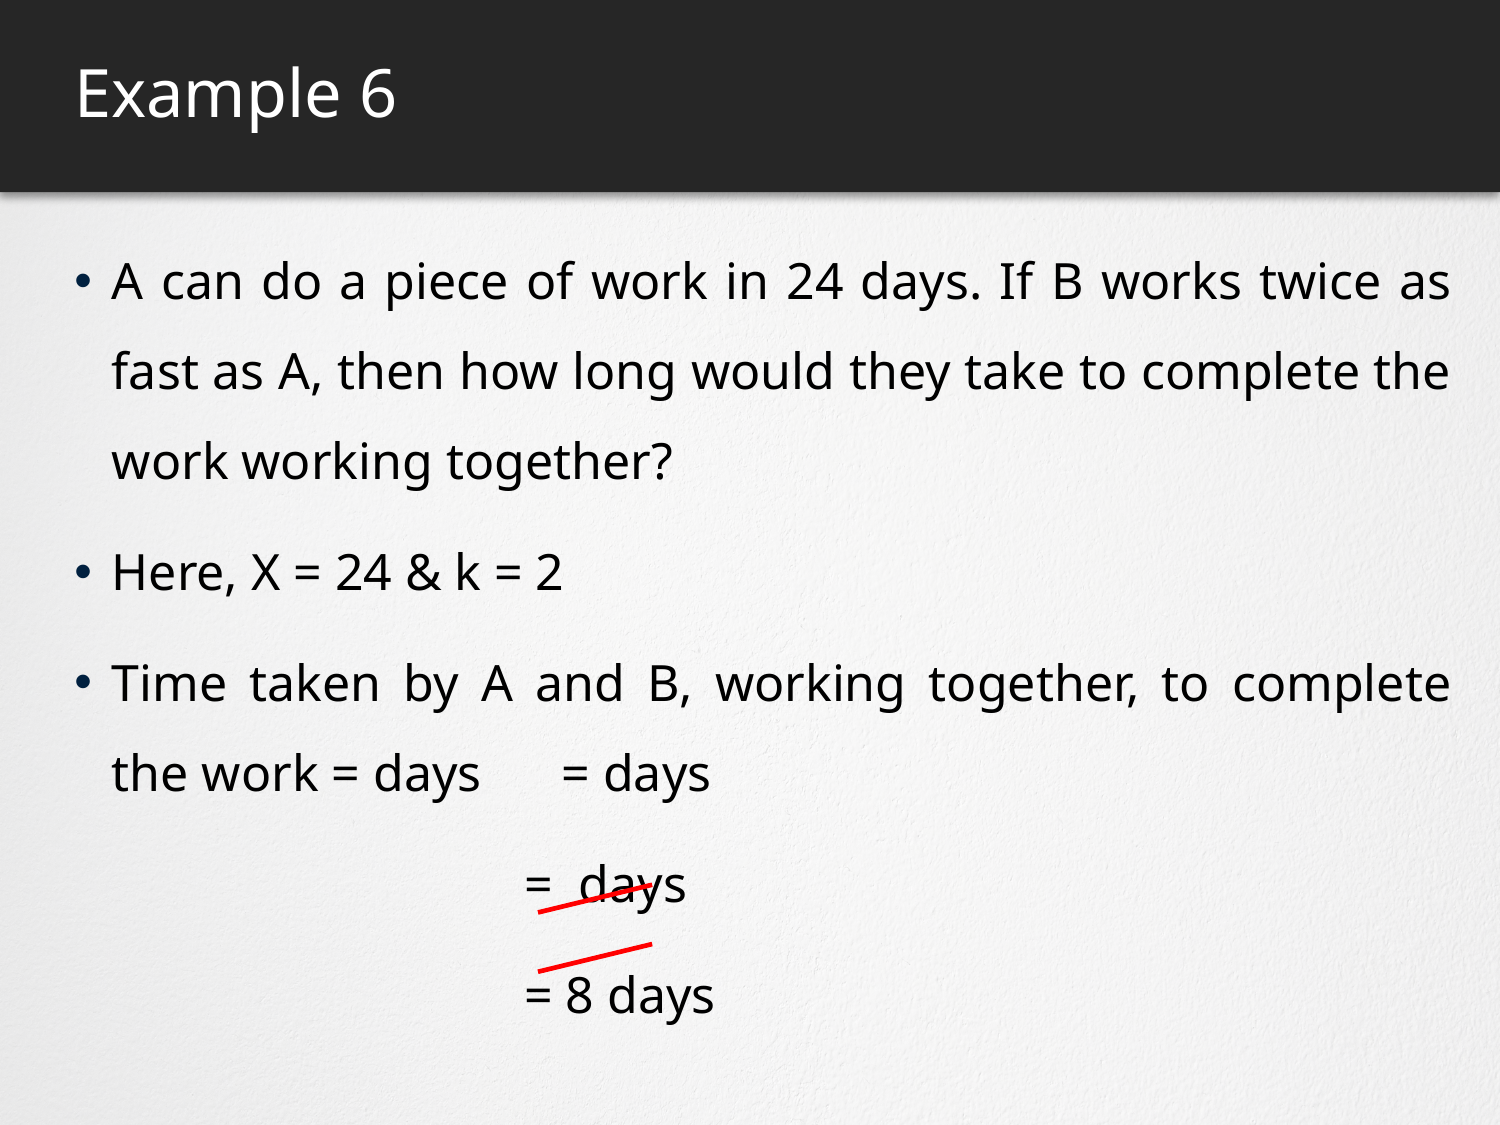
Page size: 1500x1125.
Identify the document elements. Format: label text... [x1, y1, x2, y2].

title Example 6 [59, 0, 1500, 193]
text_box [538, 884, 653, 913]
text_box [538, 944, 653, 972]
